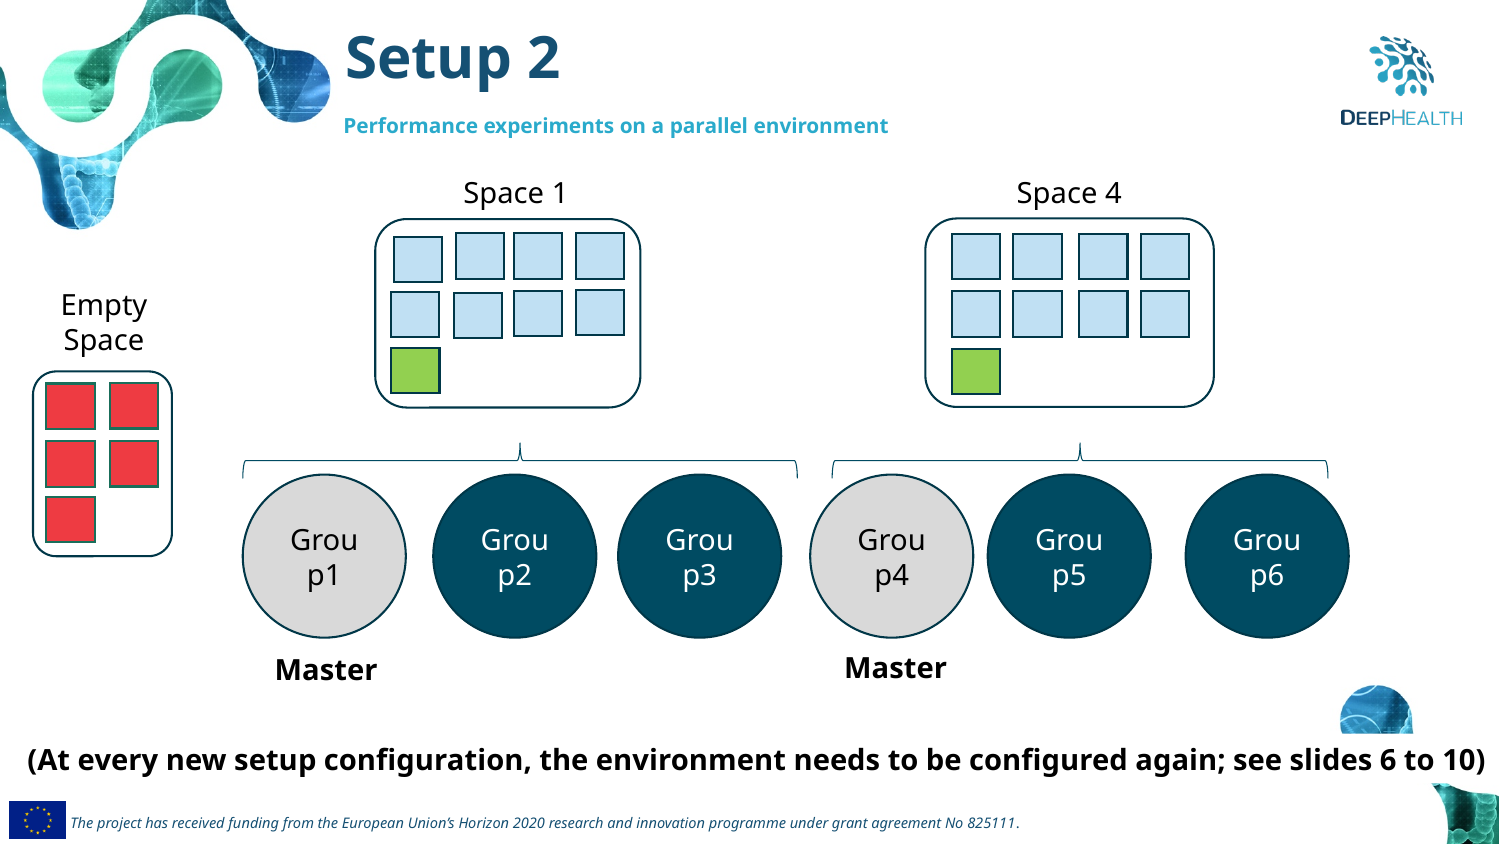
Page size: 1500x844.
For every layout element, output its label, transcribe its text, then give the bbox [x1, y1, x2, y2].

text_box Group3 [617, 479, 783, 639]
text_box Group4 [809, 479, 975, 639]
list Performance experiments on a parallel environment [343, 108, 1027, 145]
text_box Empty Space [36, 279, 172, 364]
text_box Master [259, 644, 393, 694]
text_box [390, 347, 441, 394]
text_box [109, 440, 159, 488]
text_box [31, 370, 173, 558]
text_box [393, 236, 443, 283]
text_box [831, 442, 1329, 479]
text_box [242, 442, 798, 479]
text_box Group1 [241, 479, 407, 639]
list Setup 2 [345, 21, 1240, 93]
text_box [455, 232, 505, 280]
text_box [390, 291, 440, 338]
text_box [924, 217, 1215, 408]
picture [0, 0, 1499, 844]
text_box Space 1 [448, 167, 584, 217]
text_box (At every new setup configuration, the environment needs to be configured again; see slides 6 to 10) [12, 733, 1500, 784]
text_box Space 4 [1001, 167, 1137, 217]
text_box Group5 [986, 479, 1152, 639]
text_box Group2 [432, 479, 598, 639]
text_box [374, 218, 642, 409]
text_box Group6 [1184, 479, 1350, 639]
text_box Master [829, 641, 962, 692]
text_box [575, 289, 625, 336]
text_box [45, 496, 96, 543]
